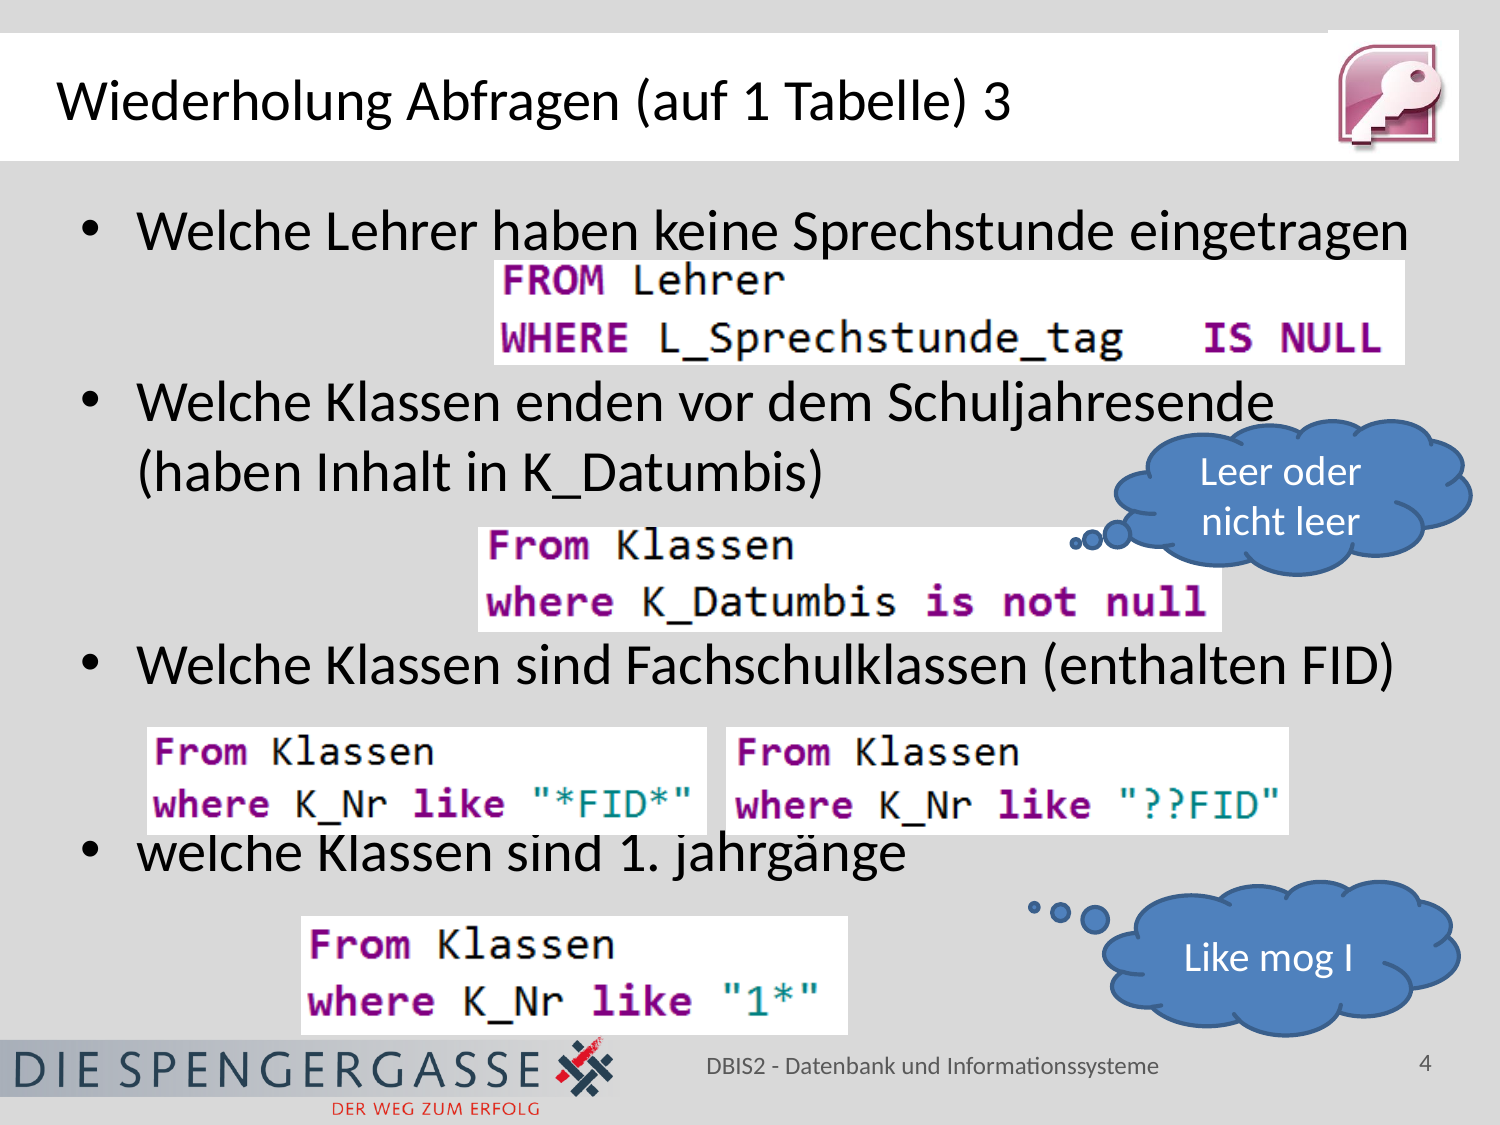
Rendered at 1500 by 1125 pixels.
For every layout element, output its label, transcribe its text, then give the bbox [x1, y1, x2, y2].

text_box Like mog I [1080, 904, 1111, 935]
text_box Leer oder nicht leer [1106, 419, 1473, 577]
footer DBIS2 - Datenbank und Informationssysteme [655, 1035, 1176, 1095]
picture [0, 916, 848, 1119]
picture [477, 526, 1222, 632]
title Wiederholung Abfragen (auf 1 Tabelle) 3 [0, 33, 1324, 161]
picture [726, 727, 1290, 835]
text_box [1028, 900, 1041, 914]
text_box Like mog I [1101, 879, 1461, 1038]
picture [1328, 30, 1459, 162]
picture [147, 727, 707, 835]
picture [494, 260, 1405, 365]
text_box Like mog I [1050, 902, 1072, 924]
list Welche Lehrer haben keine Sprechstunde eingetragen Welche Klassen enden vor dem Schuljahresende (haben Inhalt in K_Datumbis) Welche Klassen sind Fachschulklassen (enthalten FID) welche Klassen sind 1. jahrgänge [64, 184, 1447, 1005]
slide_number 4 [1358, 1031, 1447, 1092]
